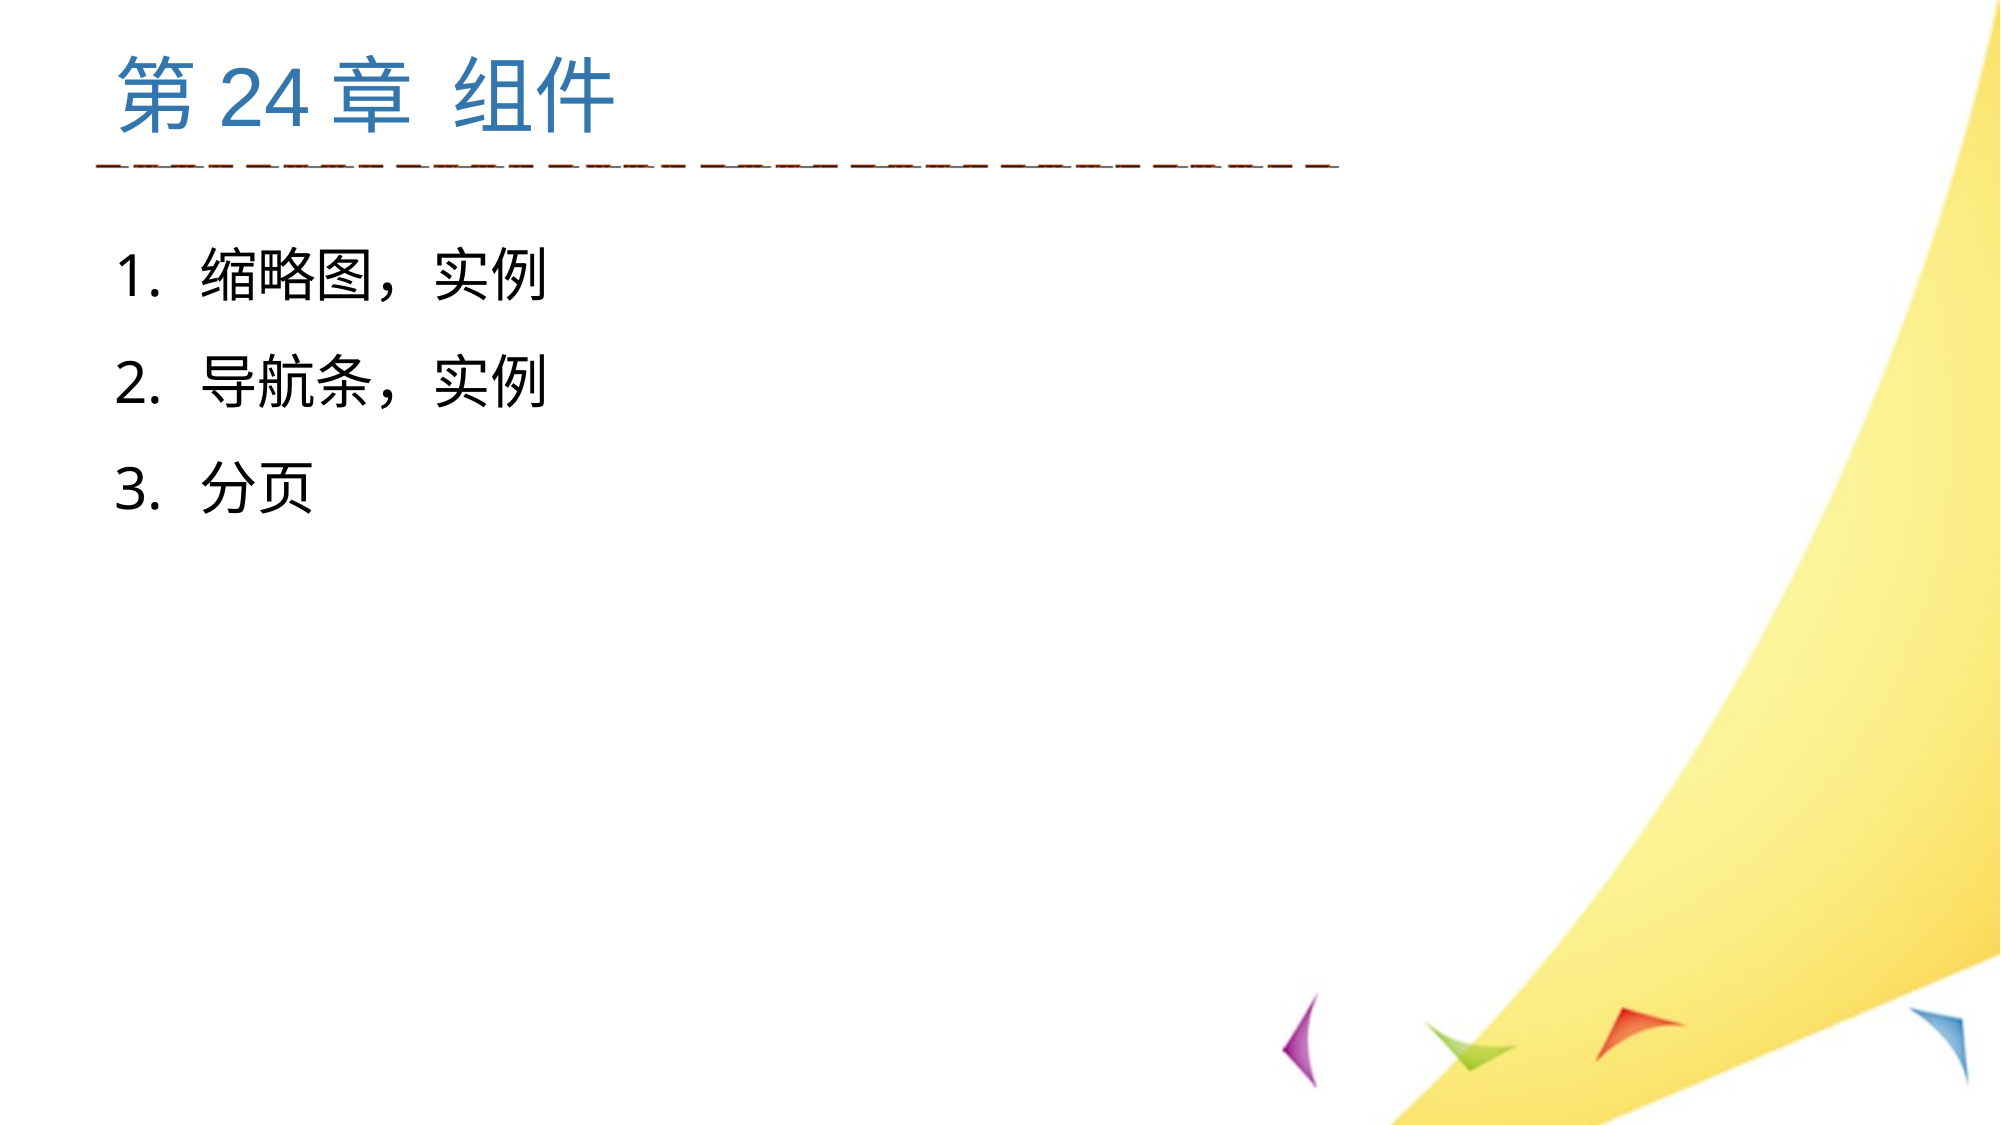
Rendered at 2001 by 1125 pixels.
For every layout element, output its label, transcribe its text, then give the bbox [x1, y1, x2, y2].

text_box 缩略图，实例 导航条，实例 分页 [99, 219, 1863, 529]
title 第24章 组件 [99, 28, 1707, 159]
picture [88, 0, 2000, 1125]
